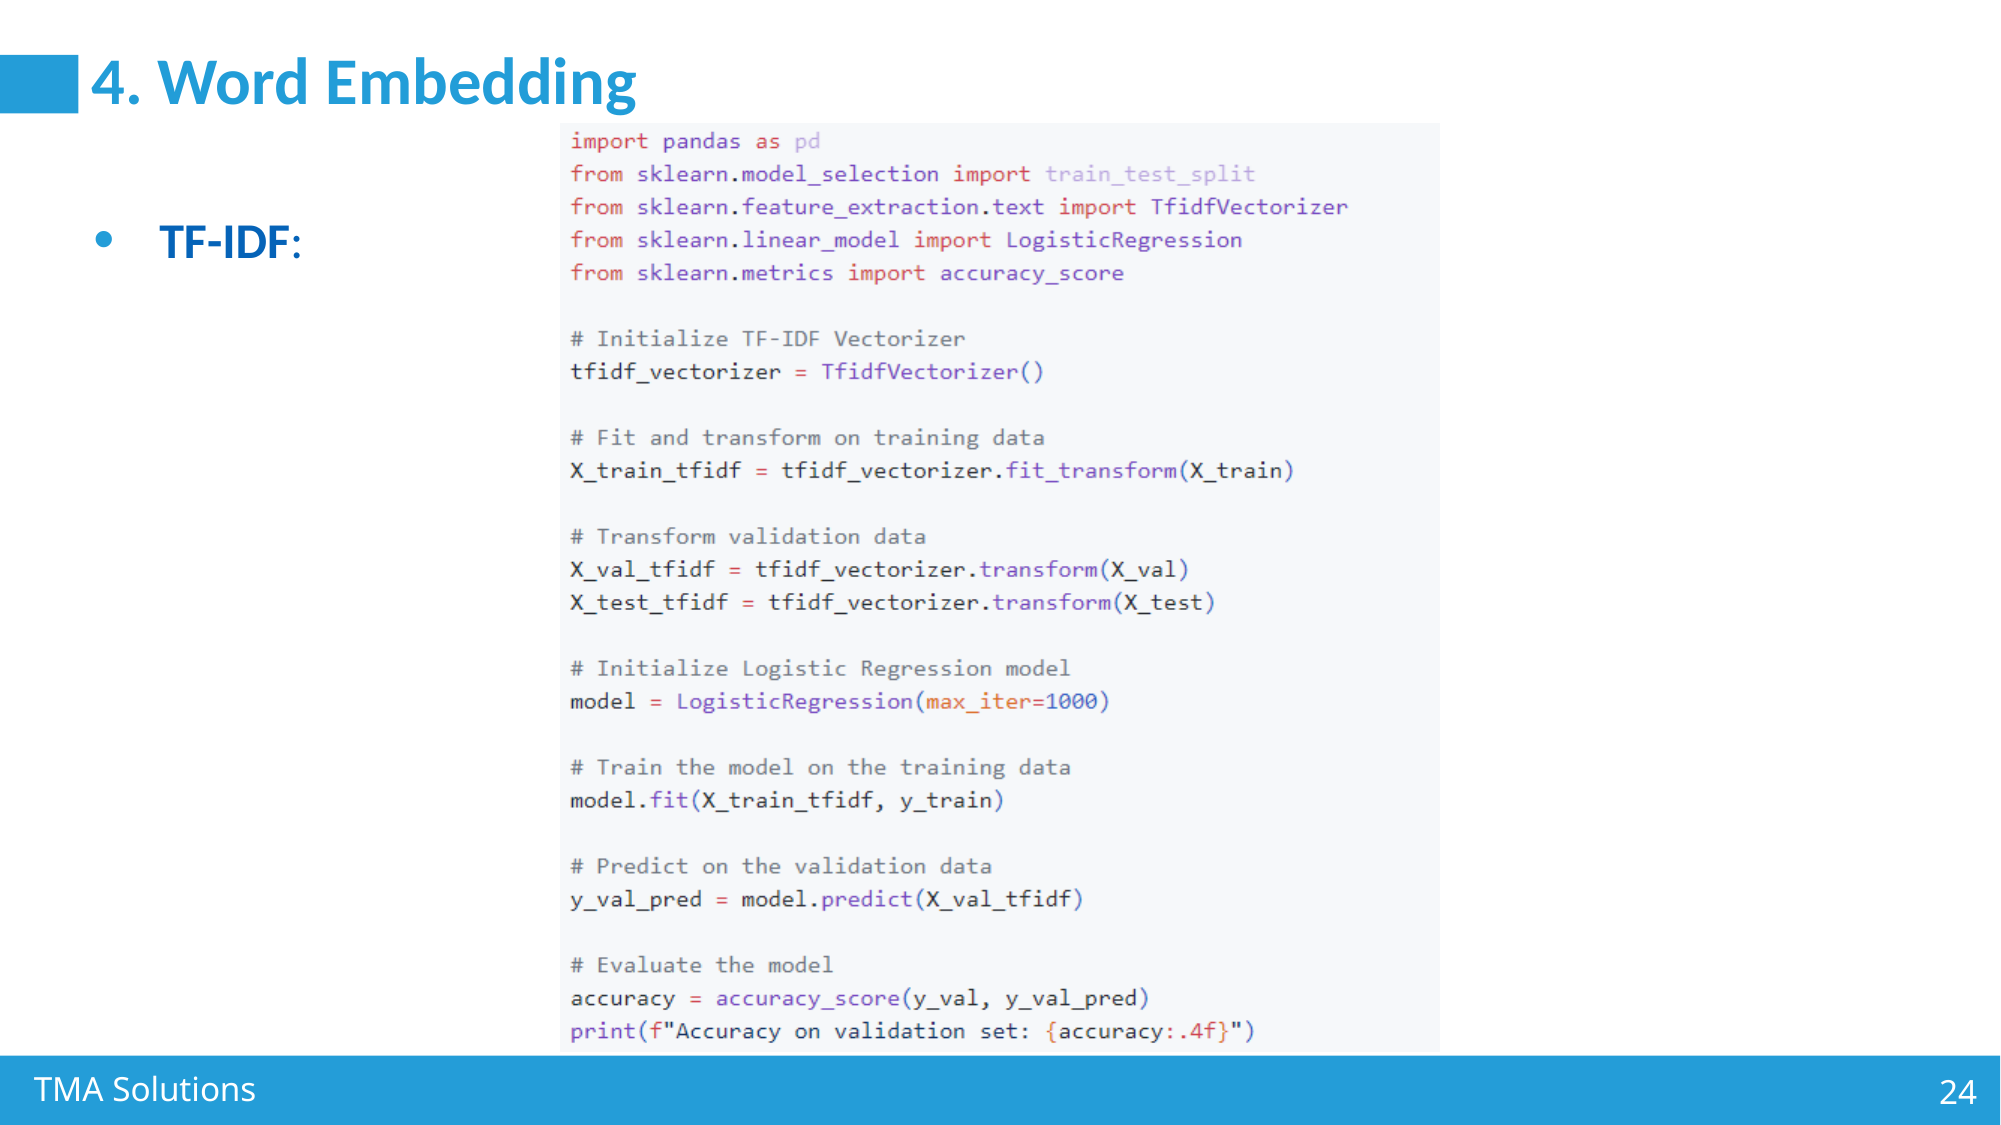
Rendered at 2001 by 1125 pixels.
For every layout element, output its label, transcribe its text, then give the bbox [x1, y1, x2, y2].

picture [560, 123, 1440, 1052]
list TF-IDF: [78, 171, 2000, 1125]
title 4. Word Embedding [76, 39, 1999, 112]
